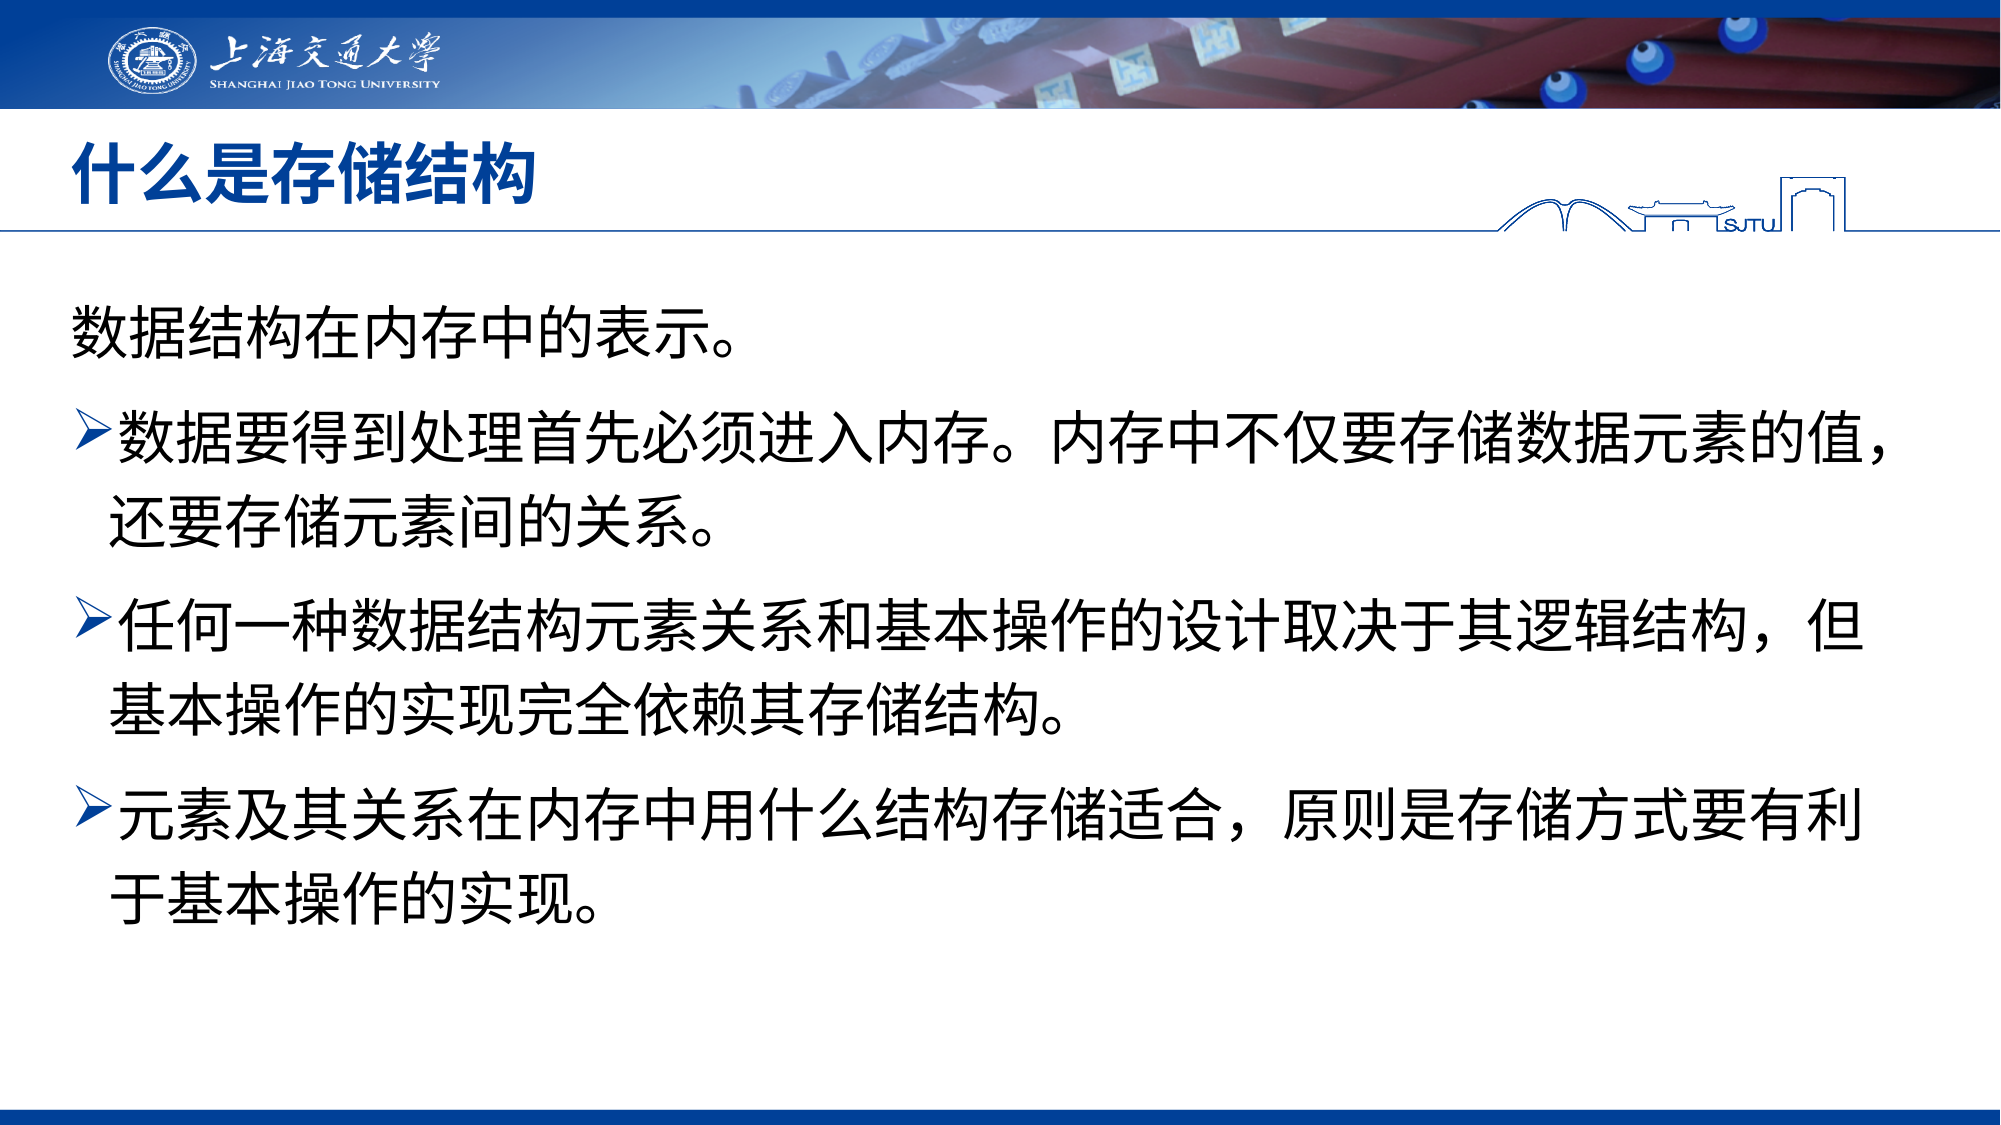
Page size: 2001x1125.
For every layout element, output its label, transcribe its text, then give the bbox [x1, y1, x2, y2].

title 什么是存储结构 [55, 130, 1887, 225]
picture [0, 0, 2001, 109]
list 数据结构在内存中的表示。 数据要得到处理首先必须进入内存。内存中不仅要存储数据元素的值，还要存储元素间的关系。 任何一种数据结构元素关系和基本操作的设计取决于其逻辑结构，但基本操作的实现完全依赖其存储结构。 元素及其关系在内存中用什么结构存储适合，原则是存储方式要有利于基本操作的实现。 [55, 275, 1887, 966]
